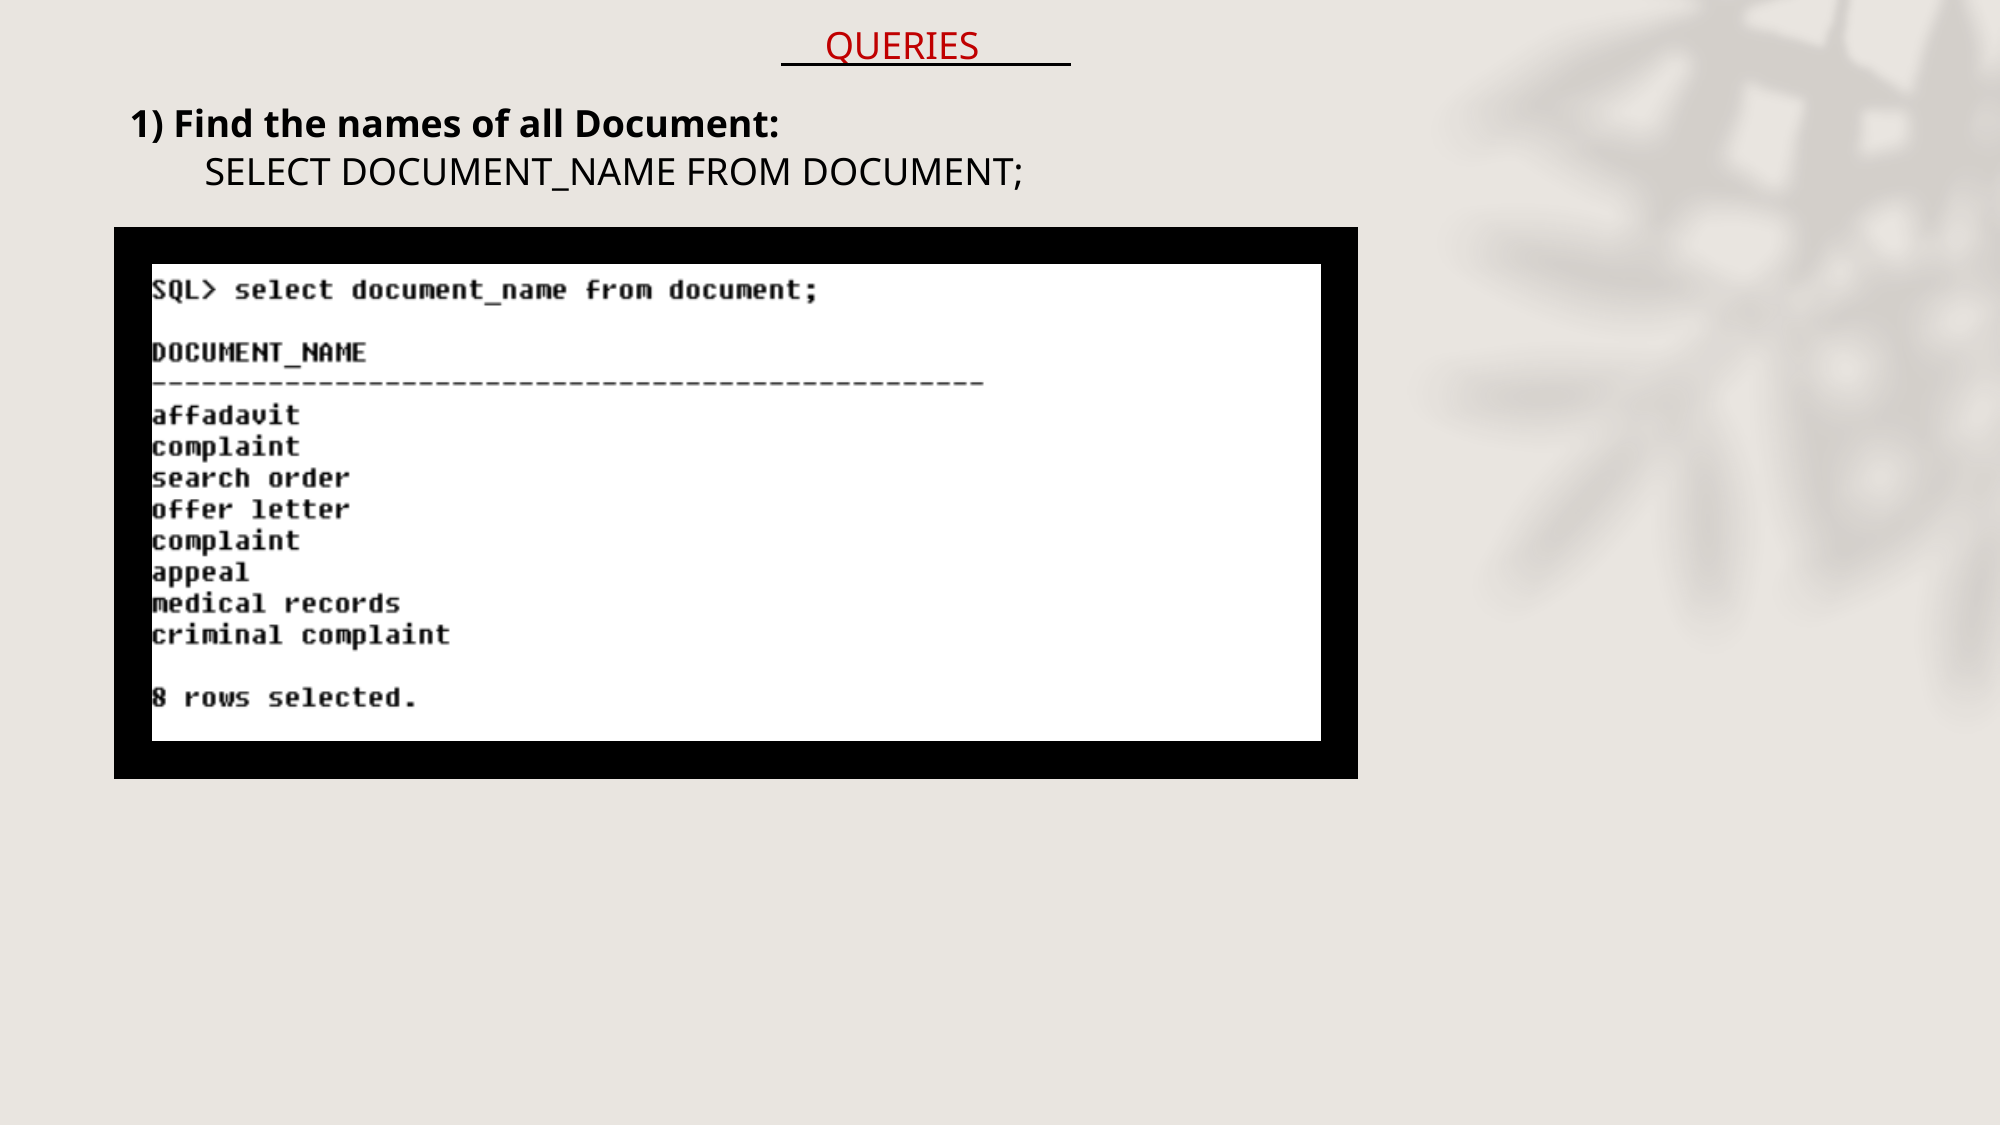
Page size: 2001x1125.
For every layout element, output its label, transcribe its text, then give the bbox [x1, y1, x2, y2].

picture [151, 264, 1321, 742]
text_box 1) Find the names of all Document: SELECT DOCUMENT_NAME FROM DOCUMENT; [114, 89, 1116, 201]
text_box QUERIES [780, 14, 1043, 63]
text_box QUERIES [780, 65, 1043, 75]
